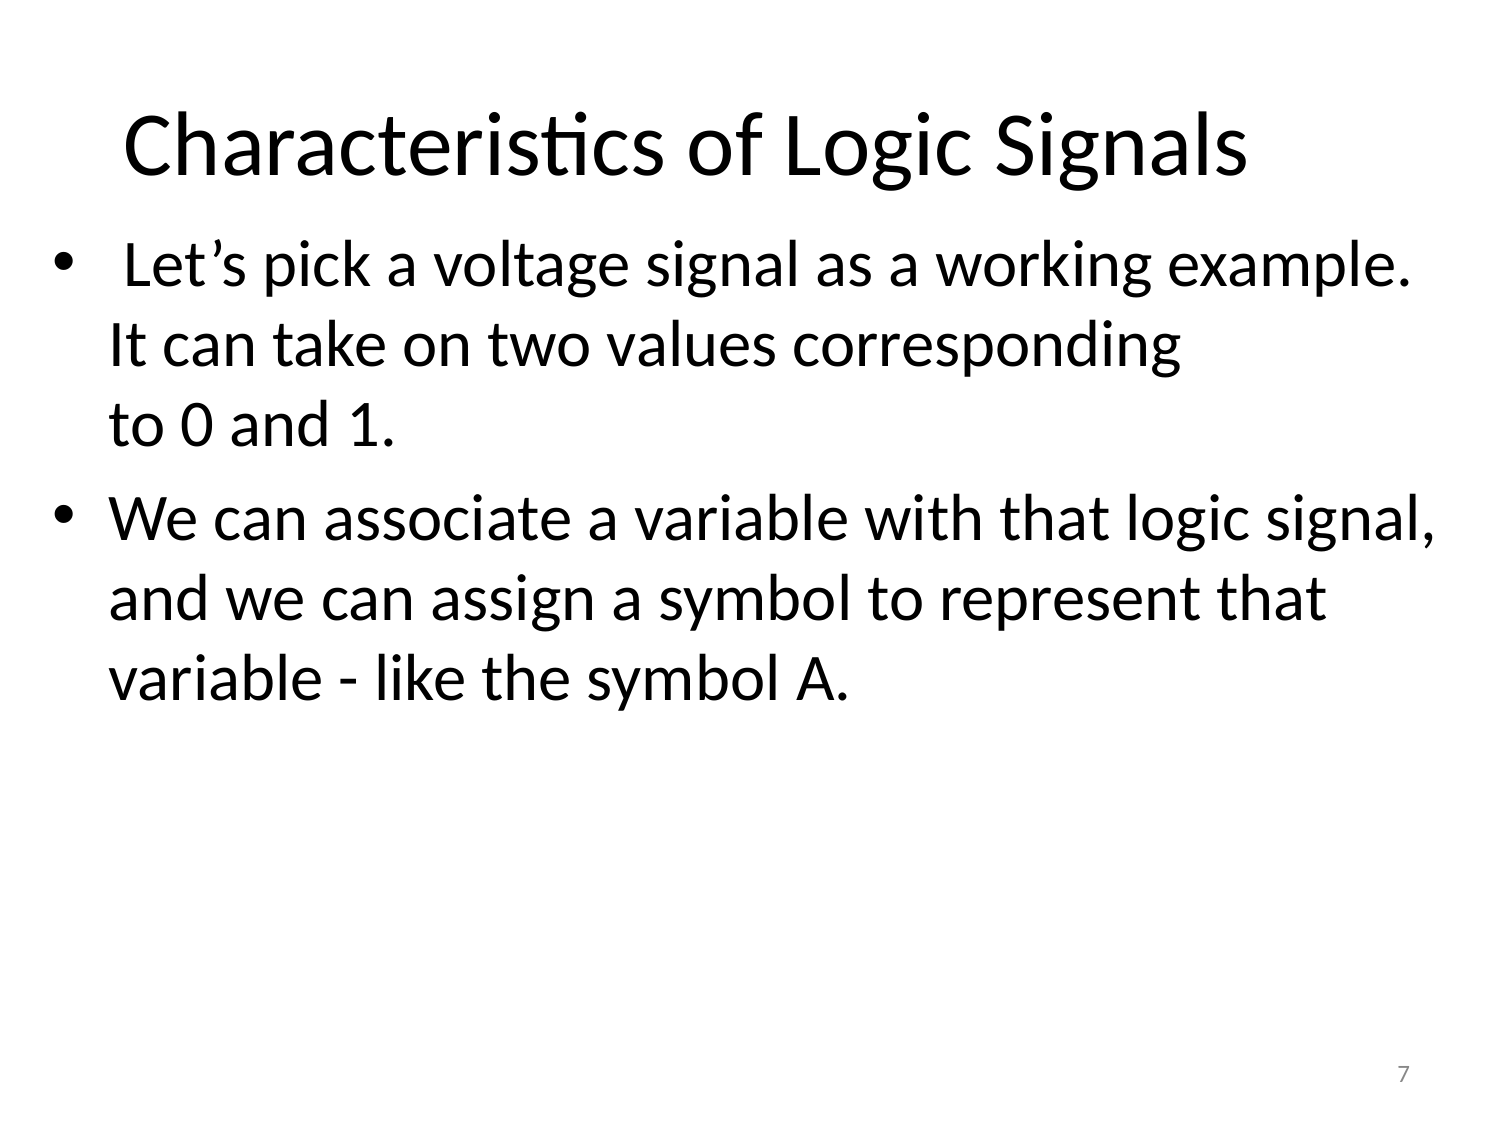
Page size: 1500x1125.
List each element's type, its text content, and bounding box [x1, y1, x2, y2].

title Characteristics of Logic Signals [75, 45, 1425, 212]
list Let’s pick a voltage signal as a working example. It can take on two values corresponding to 0 and 1. We can associate a variable with that logic signal, and we can assign a symbol to represent that variable - like the symbol A. [37, 212, 1475, 1068]
slide_number ‹#› [1074, 1042, 1425, 1103]
